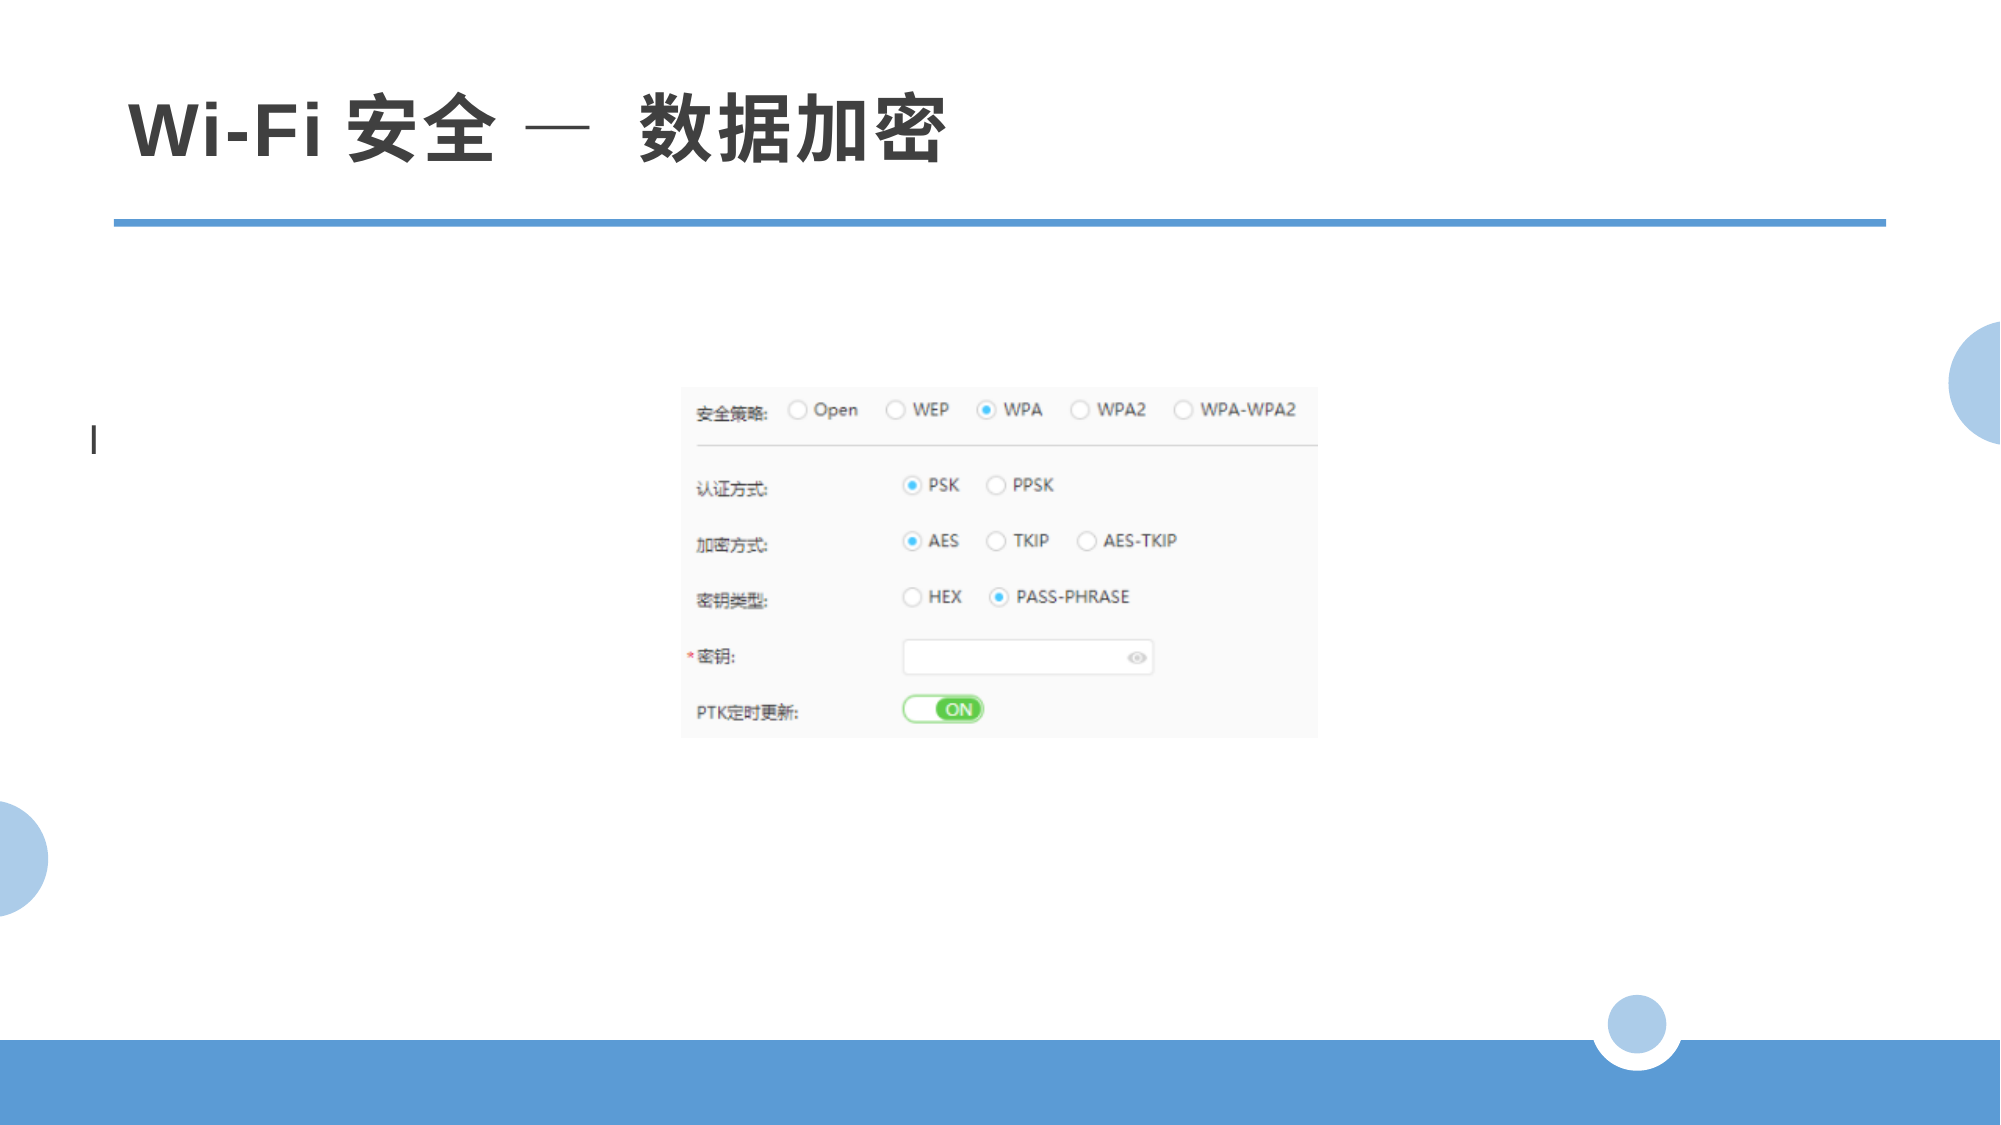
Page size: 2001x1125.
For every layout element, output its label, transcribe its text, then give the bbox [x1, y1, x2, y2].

text_box [1606, 993, 1668, 1055]
text_box [0, 1039, 2000, 1125]
text_box Wi-Fi安全 — 数据加密 [113, 24, 1351, 218]
picture [681, 387, 1318, 738]
text_box [1947, 320, 2000, 446]
text_box [0, 800, 50, 918]
text_box [113, 218, 1887, 228]
text_box I [73, 260, 949, 610]
text_box [1589, 976, 1685, 1072]
